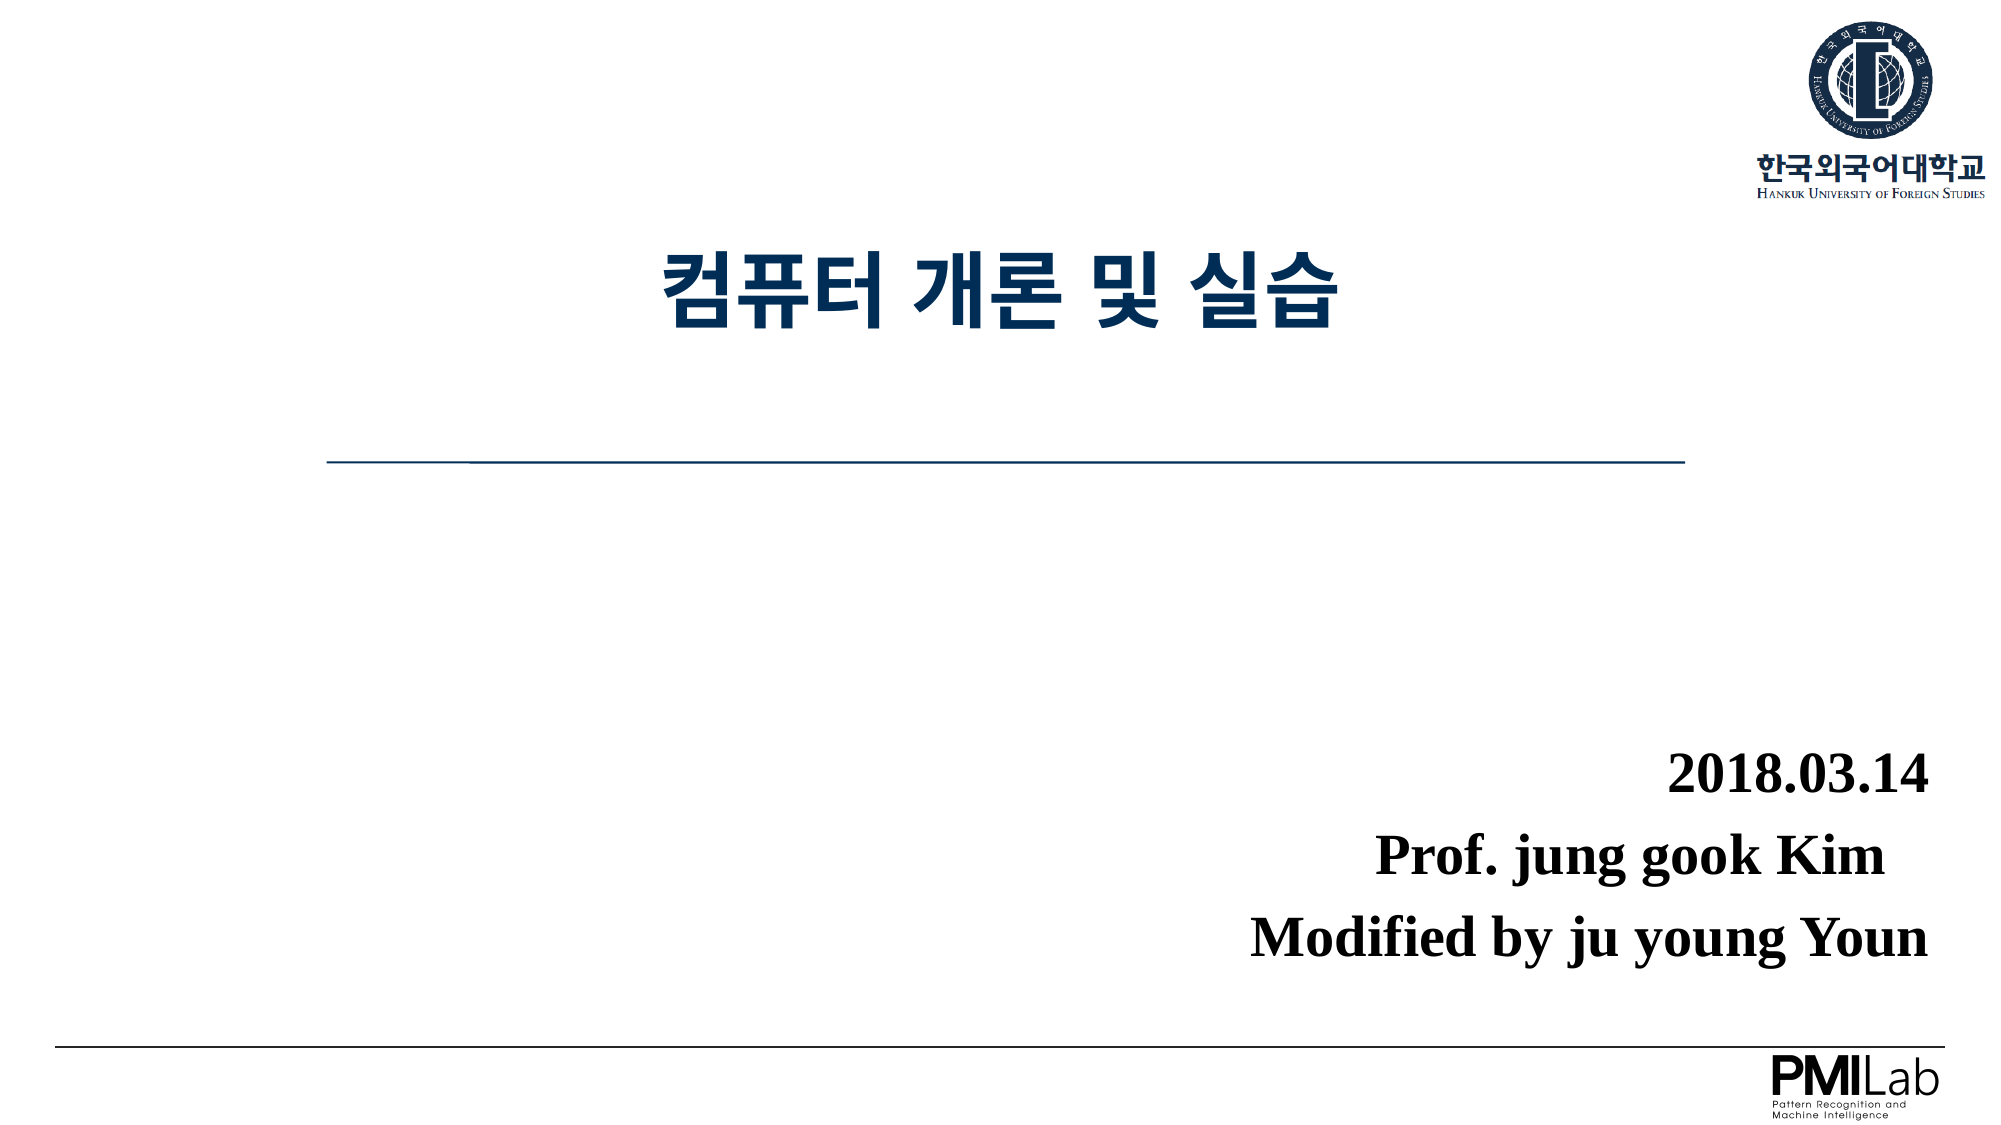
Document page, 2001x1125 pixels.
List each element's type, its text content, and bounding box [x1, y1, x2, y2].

subtitle 2018.03.14 Prof. jung gook Kim Modified by ju young Youn [919, 563, 1945, 951]
picture [1724, 975, 1981, 1125]
title 컴퓨터 개론 및 실습 [382, 113, 1618, 464]
picture [1732, 0, 2001, 208]
